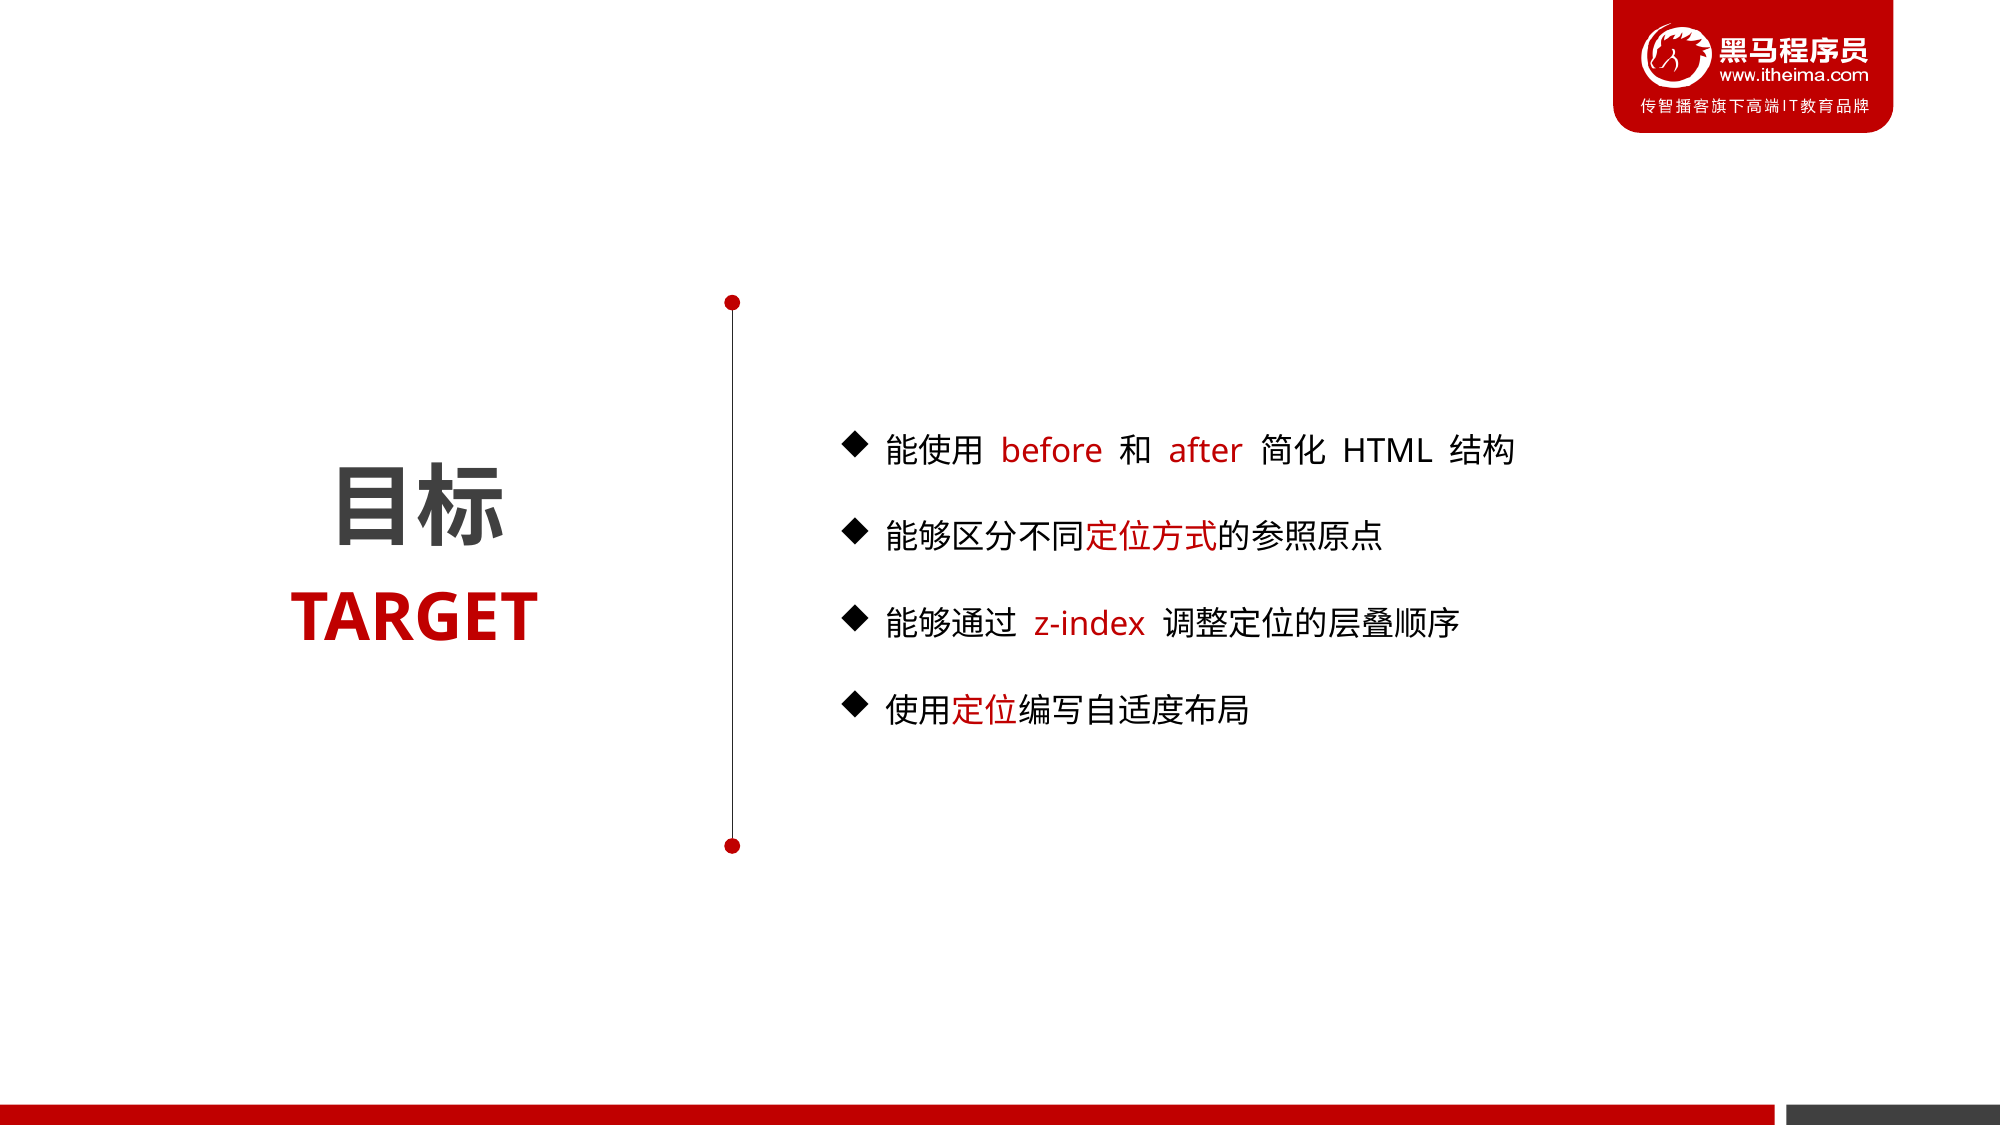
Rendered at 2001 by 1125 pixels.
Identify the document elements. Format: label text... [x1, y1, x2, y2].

list 能使用 before 和 after 简化 HTML 结构 能够区分不同定位方式的参照原点 能够通过 z-index 调整定位的层叠顺序 使用定位编写自适度布局 [823, 381, 1748, 787]
picture [1616, 11, 1894, 125]
